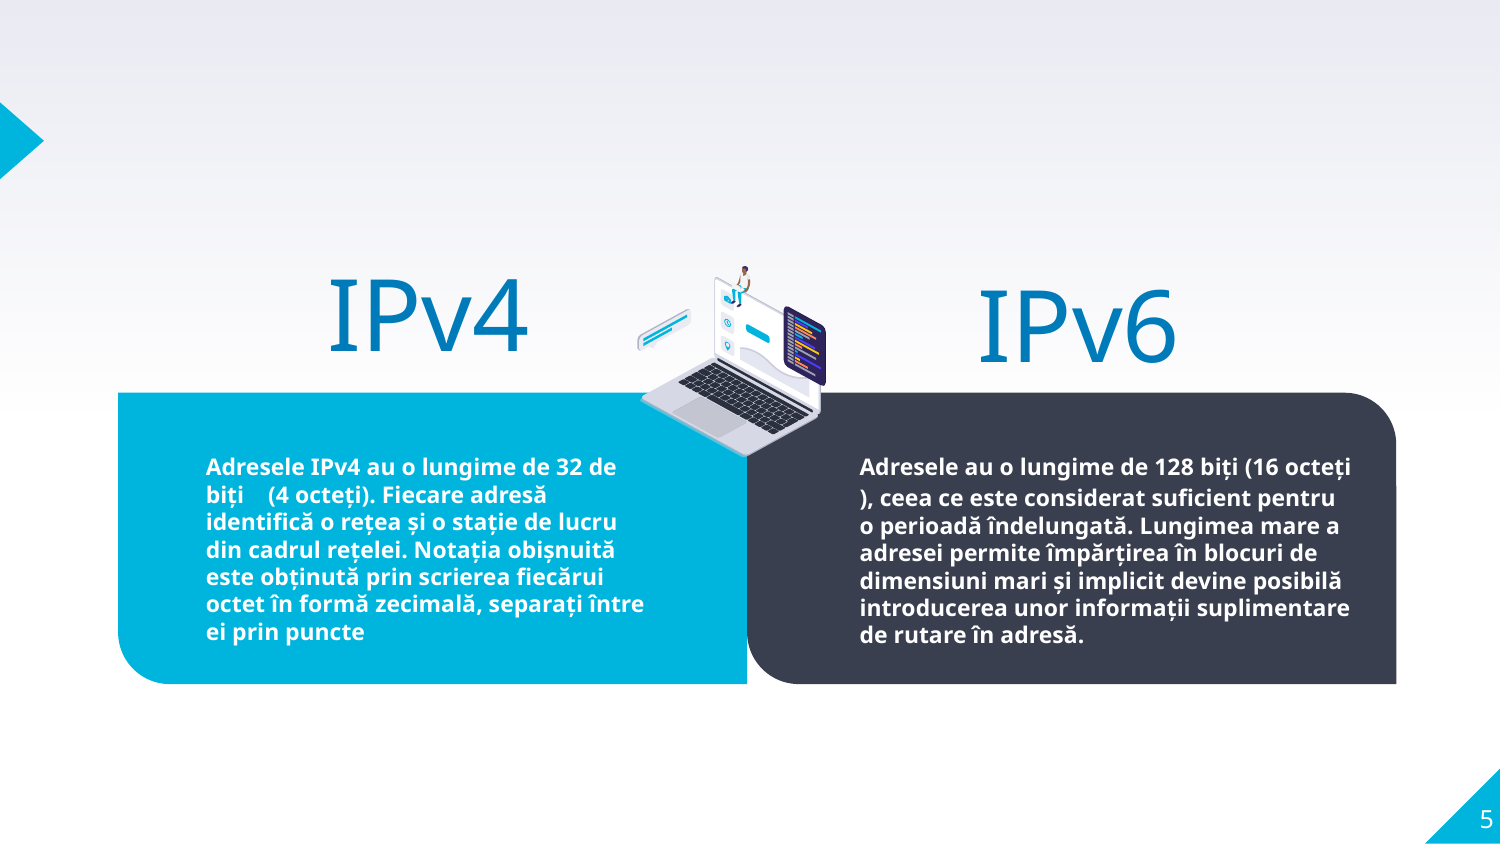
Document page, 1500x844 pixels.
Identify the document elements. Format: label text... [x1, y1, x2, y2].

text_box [746, 392, 1397, 685]
text_box IPv6 [977, 285, 1189, 391]
title IPv4 [327, 274, 538, 382]
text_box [637, 265, 827, 458]
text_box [117, 392, 741, 685]
slide_number 5 [1418, 760, 1494, 838]
